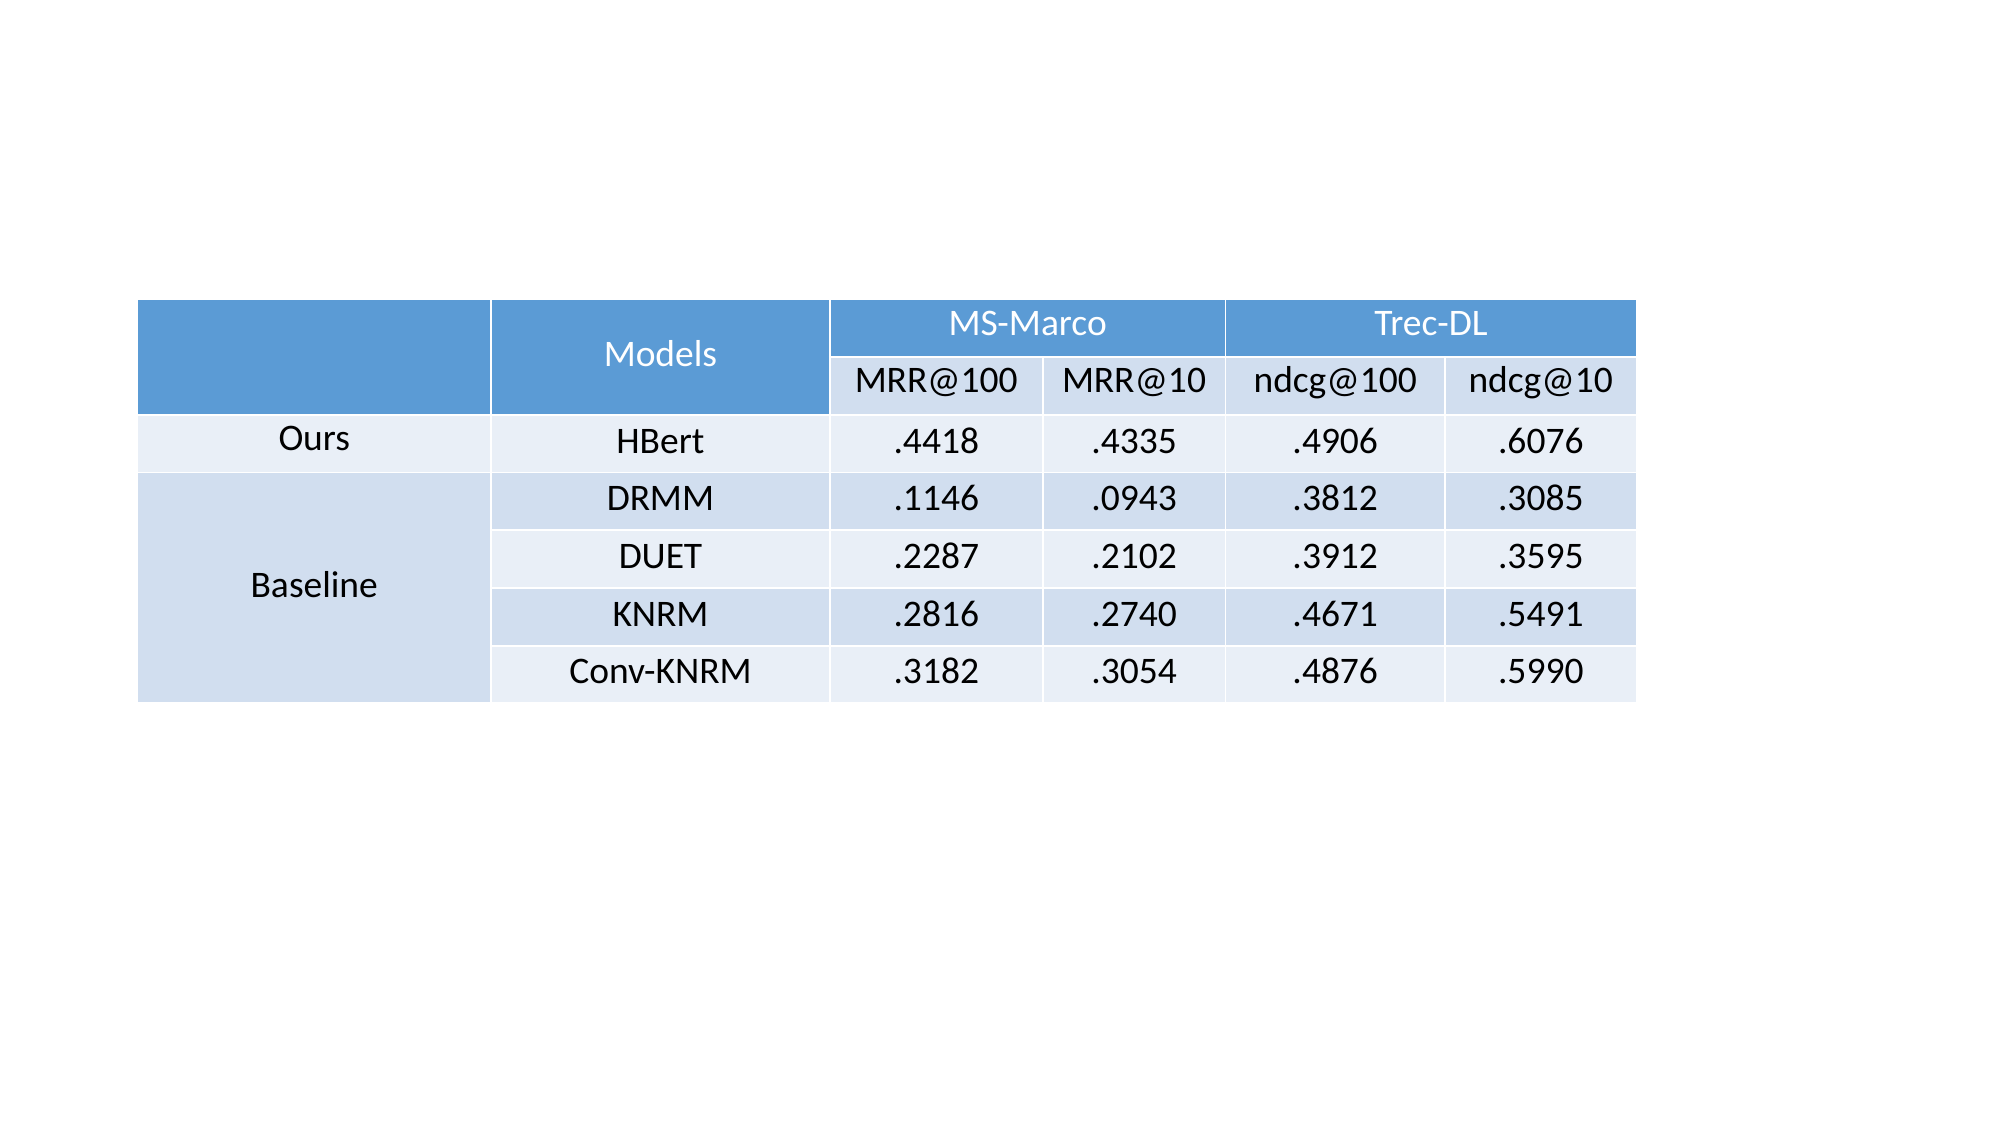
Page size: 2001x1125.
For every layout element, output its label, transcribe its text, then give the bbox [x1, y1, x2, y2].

table_cell DUET [492, 531, 829, 587]
table_cell .0943 [1044, 473, 1225, 529]
table_cell .3812 [1226, 473, 1444, 529]
table_cell DRMM [492, 473, 829, 529]
table_cell .2102 [1044, 531, 1225, 587]
table_cell .2287 [831, 531, 1042, 587]
table_header MS-Marco [831, 300, 1225, 356]
table_cell KNRM [492, 589, 829, 645]
table_cell .5491 [1446, 589, 1636, 645]
table_cell Conv-KNRM [492, 647, 829, 702]
table_cell .2740 [1044, 589, 1225, 645]
table_cell .3182 [831, 647, 1042, 702]
table_cell MRR@10 [1044, 358, 1225, 414]
table_cell HBert [492, 416, 829, 472]
table_cell MRR@100 [831, 358, 1042, 414]
table_cell .4876 [1226, 647, 1444, 702]
table_cell Ours [138, 416, 490, 472]
table_cell .4335 [1044, 416, 1225, 472]
table_header Models [492, 300, 829, 414]
table_cell Baseline [138, 473, 490, 702]
table_cell ndcg@10 [1446, 358, 1636, 414]
table_header Trec-DL [1226, 300, 1636, 356]
table_cell .2816 [831, 589, 1042, 645]
table_cell .4906 [1226, 416, 1444, 472]
table_cell .4671 [1226, 589, 1444, 645]
table_cell ndcg@100 [1226, 358, 1444, 414]
table_cell .3912 [1226, 531, 1444, 587]
table_cell .6076 [1446, 416, 1636, 472]
table_cell .1146 [831, 473, 1042, 529]
table_cell .5990 [1446, 647, 1636, 702]
table_header [138, 300, 490, 414]
table_cell .3054 [1044, 647, 1225, 702]
table_cell .3595 [1446, 531, 1636, 587]
table_cell .4418 [831, 416, 1042, 472]
table_cell .3085 [1446, 473, 1636, 529]
